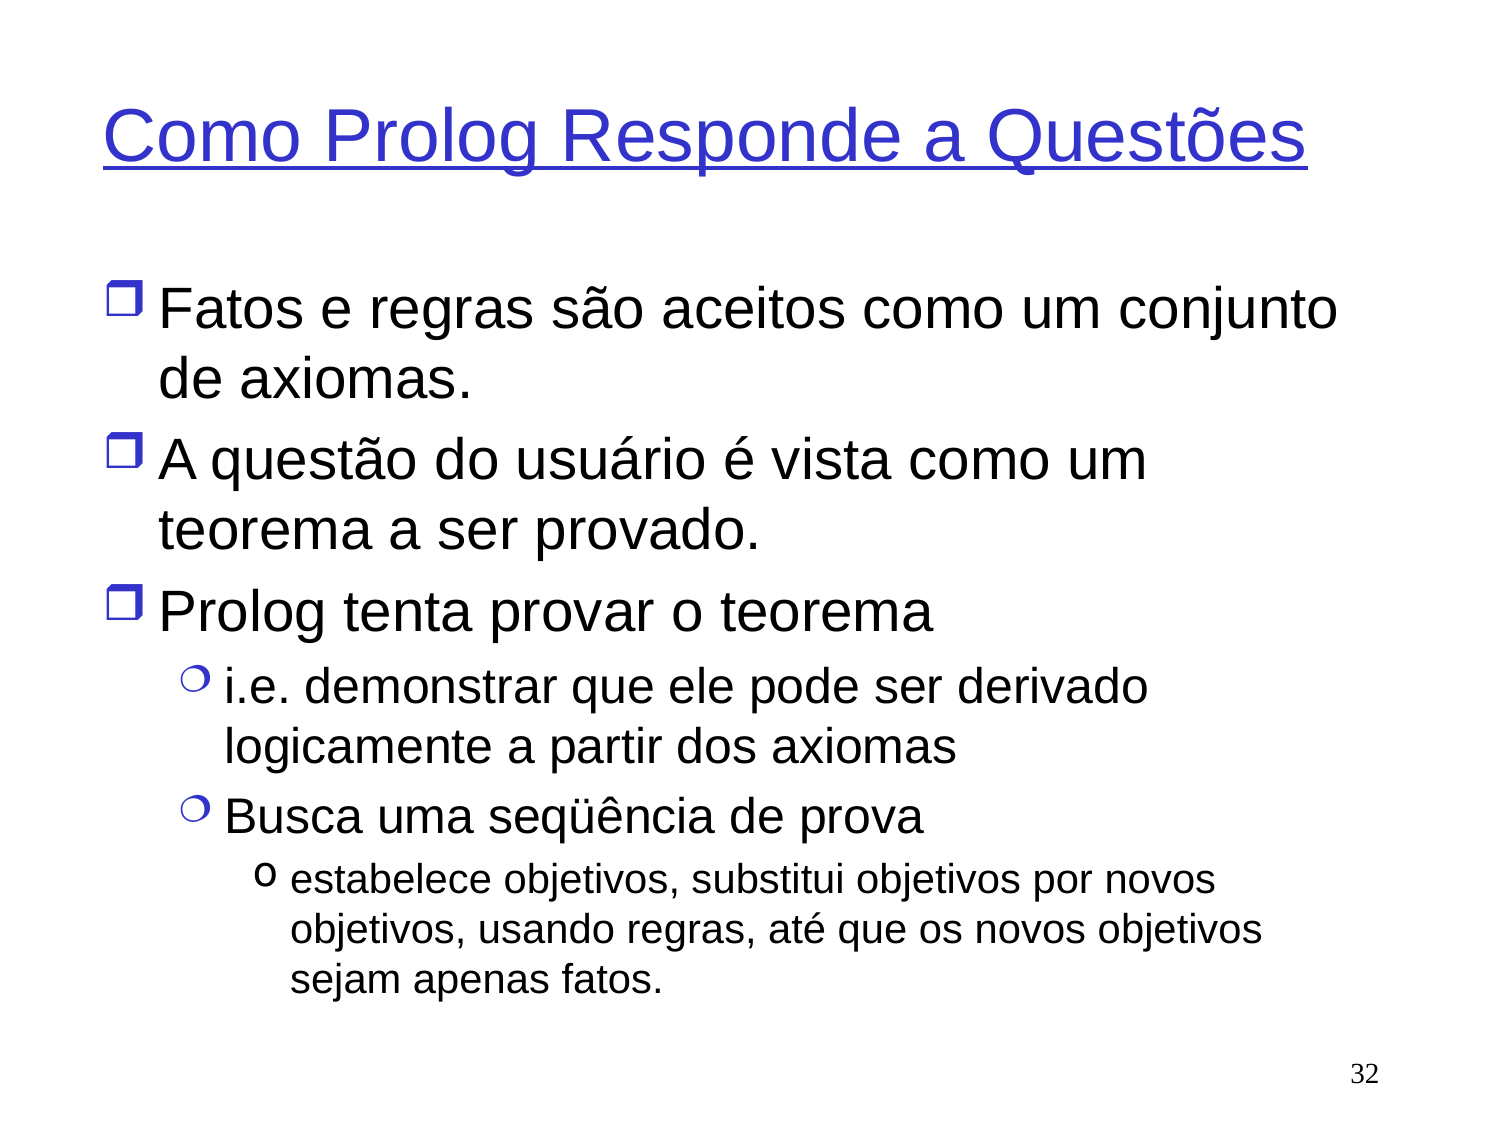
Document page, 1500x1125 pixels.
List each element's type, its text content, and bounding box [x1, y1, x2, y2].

title Como Prolog Responde a Questões [87, 37, 1363, 226]
list Fatos e regras são aceitos como um conjunto de axiomas. A questão do usuário é vista como um teorema a ser provado. Prolog tenta provar o teorema i.e. demonstrar que ele pode ser derivado logicamente a partir dos axiomas Busca uma seqüência de prova estabelece objetivos, substitui objetivos por novos objetivos, usando regras, até que os novos objetivos sejam apenas fatos. [87, 262, 1363, 1026]
